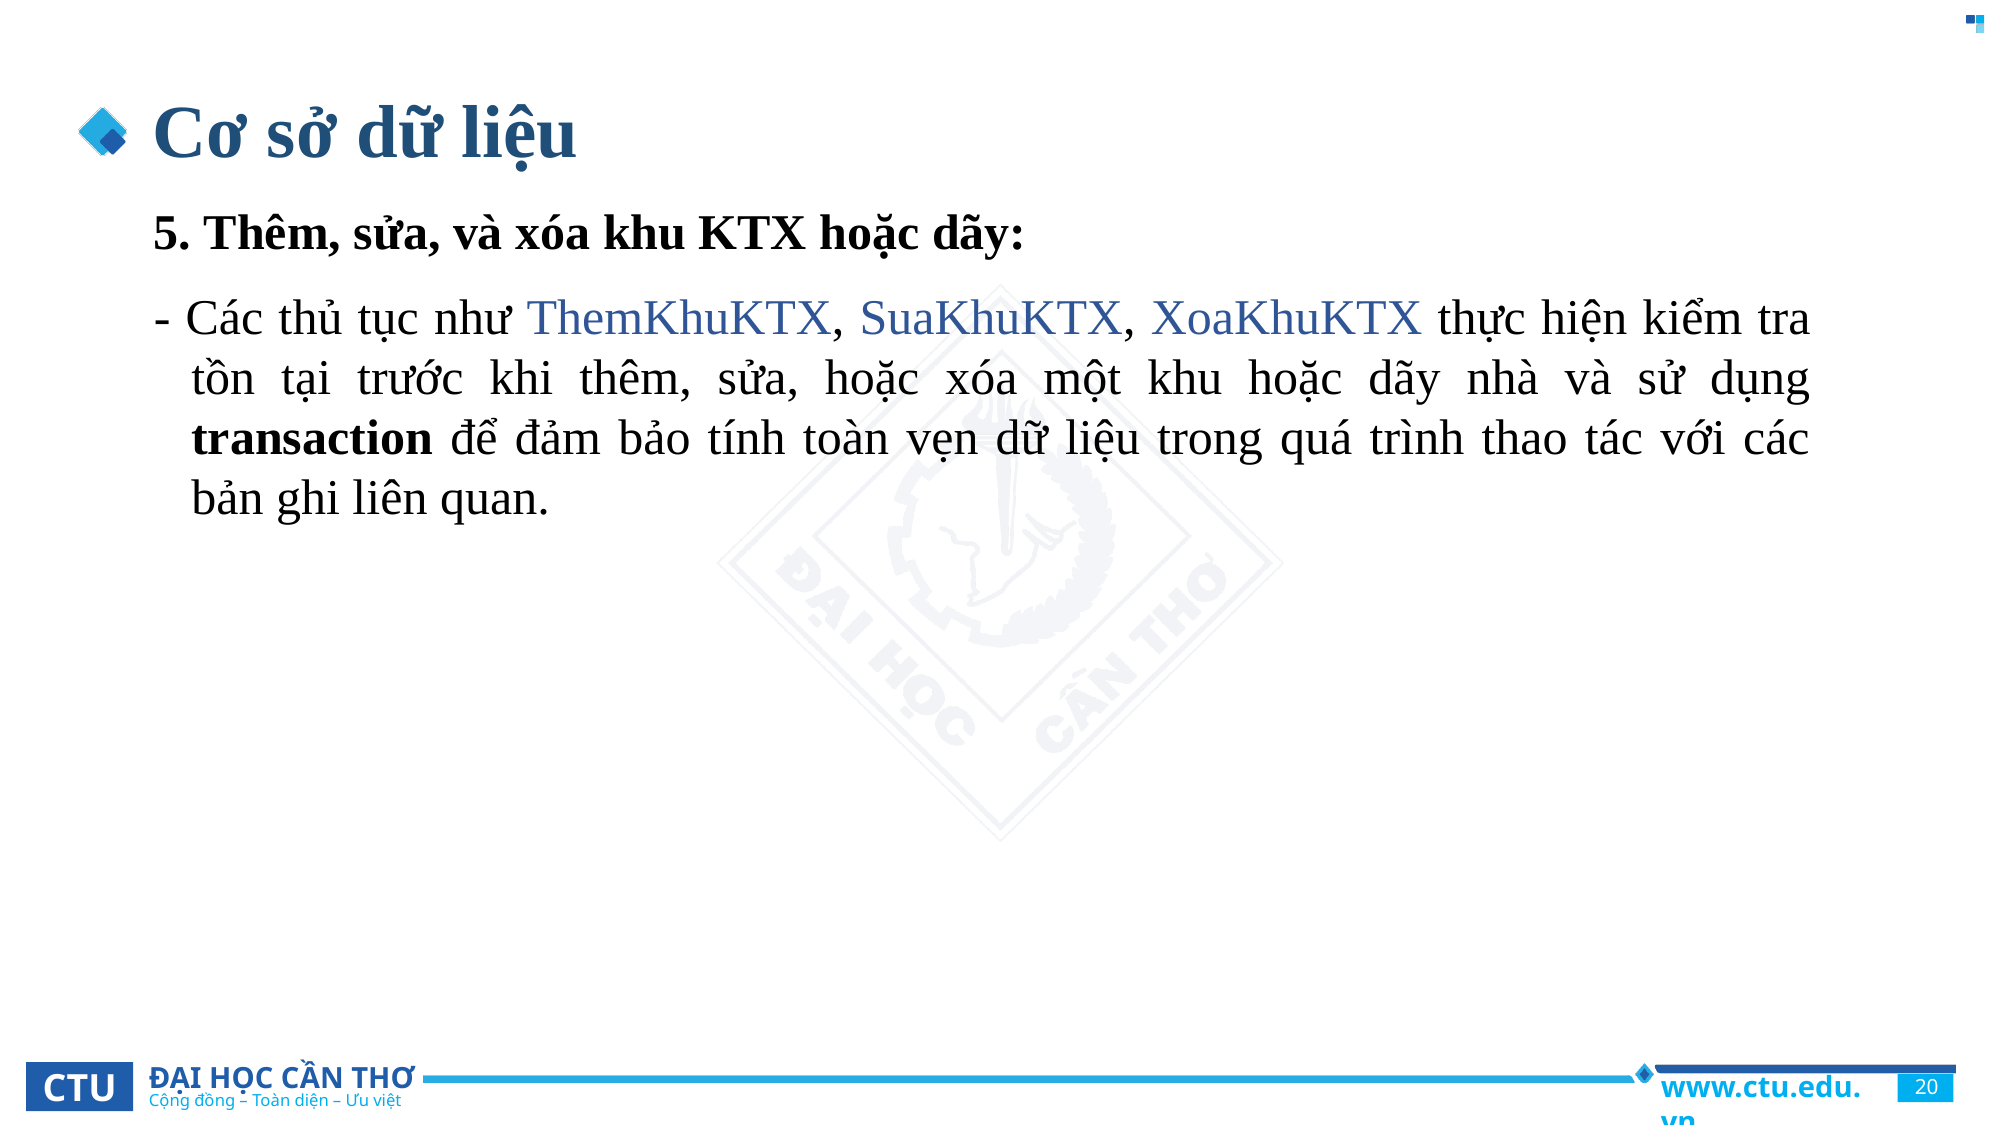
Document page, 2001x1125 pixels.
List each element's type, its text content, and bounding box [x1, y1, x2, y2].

picture [423, 1063, 1956, 1083]
picture [1966, 15, 1985, 33]
list 5. Thêm, sửa, và xóa khu KTX hoặc dãy: - Các thủ tục như ThemKhuKTX, SuaKhuKTX, XoaKhuKTX thực hiện kiểm tra tồn tại trước khi thêm, sửa, hoặc xóa một khu hoặc dãy nhà và sử dụng transaction để đảm bảo tính toàn vẹn dữ liệu trong quá trình thao tác với các bản ghi liên quan. [101, 192, 1827, 906]
title Cơ sở dữ liệu [137, 24, 1863, 243]
picture [252, 1094, 261, 1106]
picture [78, 107, 127, 156]
